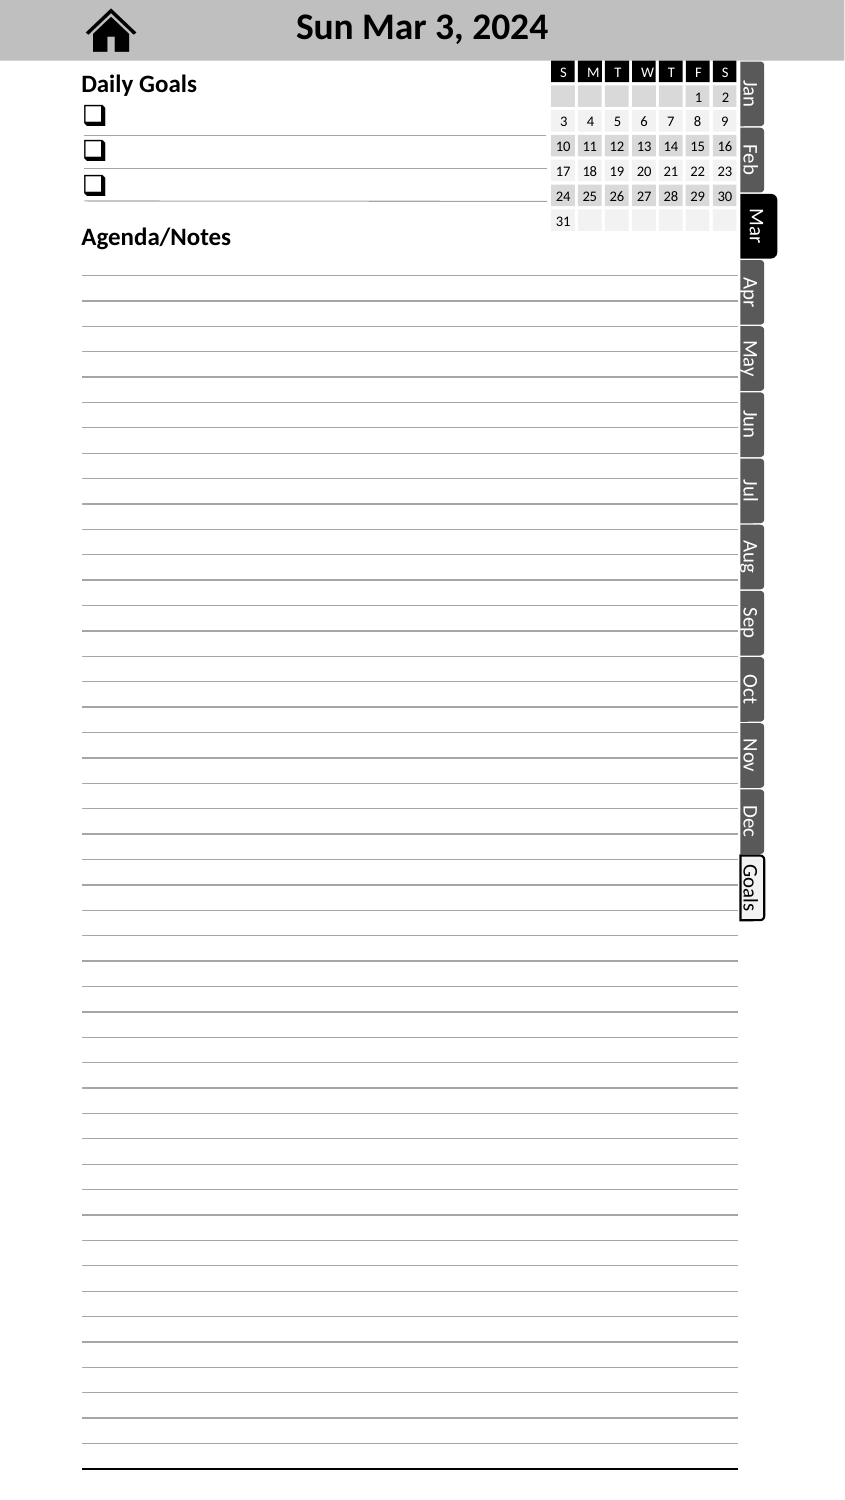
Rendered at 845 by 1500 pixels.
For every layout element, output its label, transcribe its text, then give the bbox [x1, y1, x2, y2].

list Sun Mar 3, 2024 [190, 0, 655, 61]
picture [82, 1, 140, 59]
